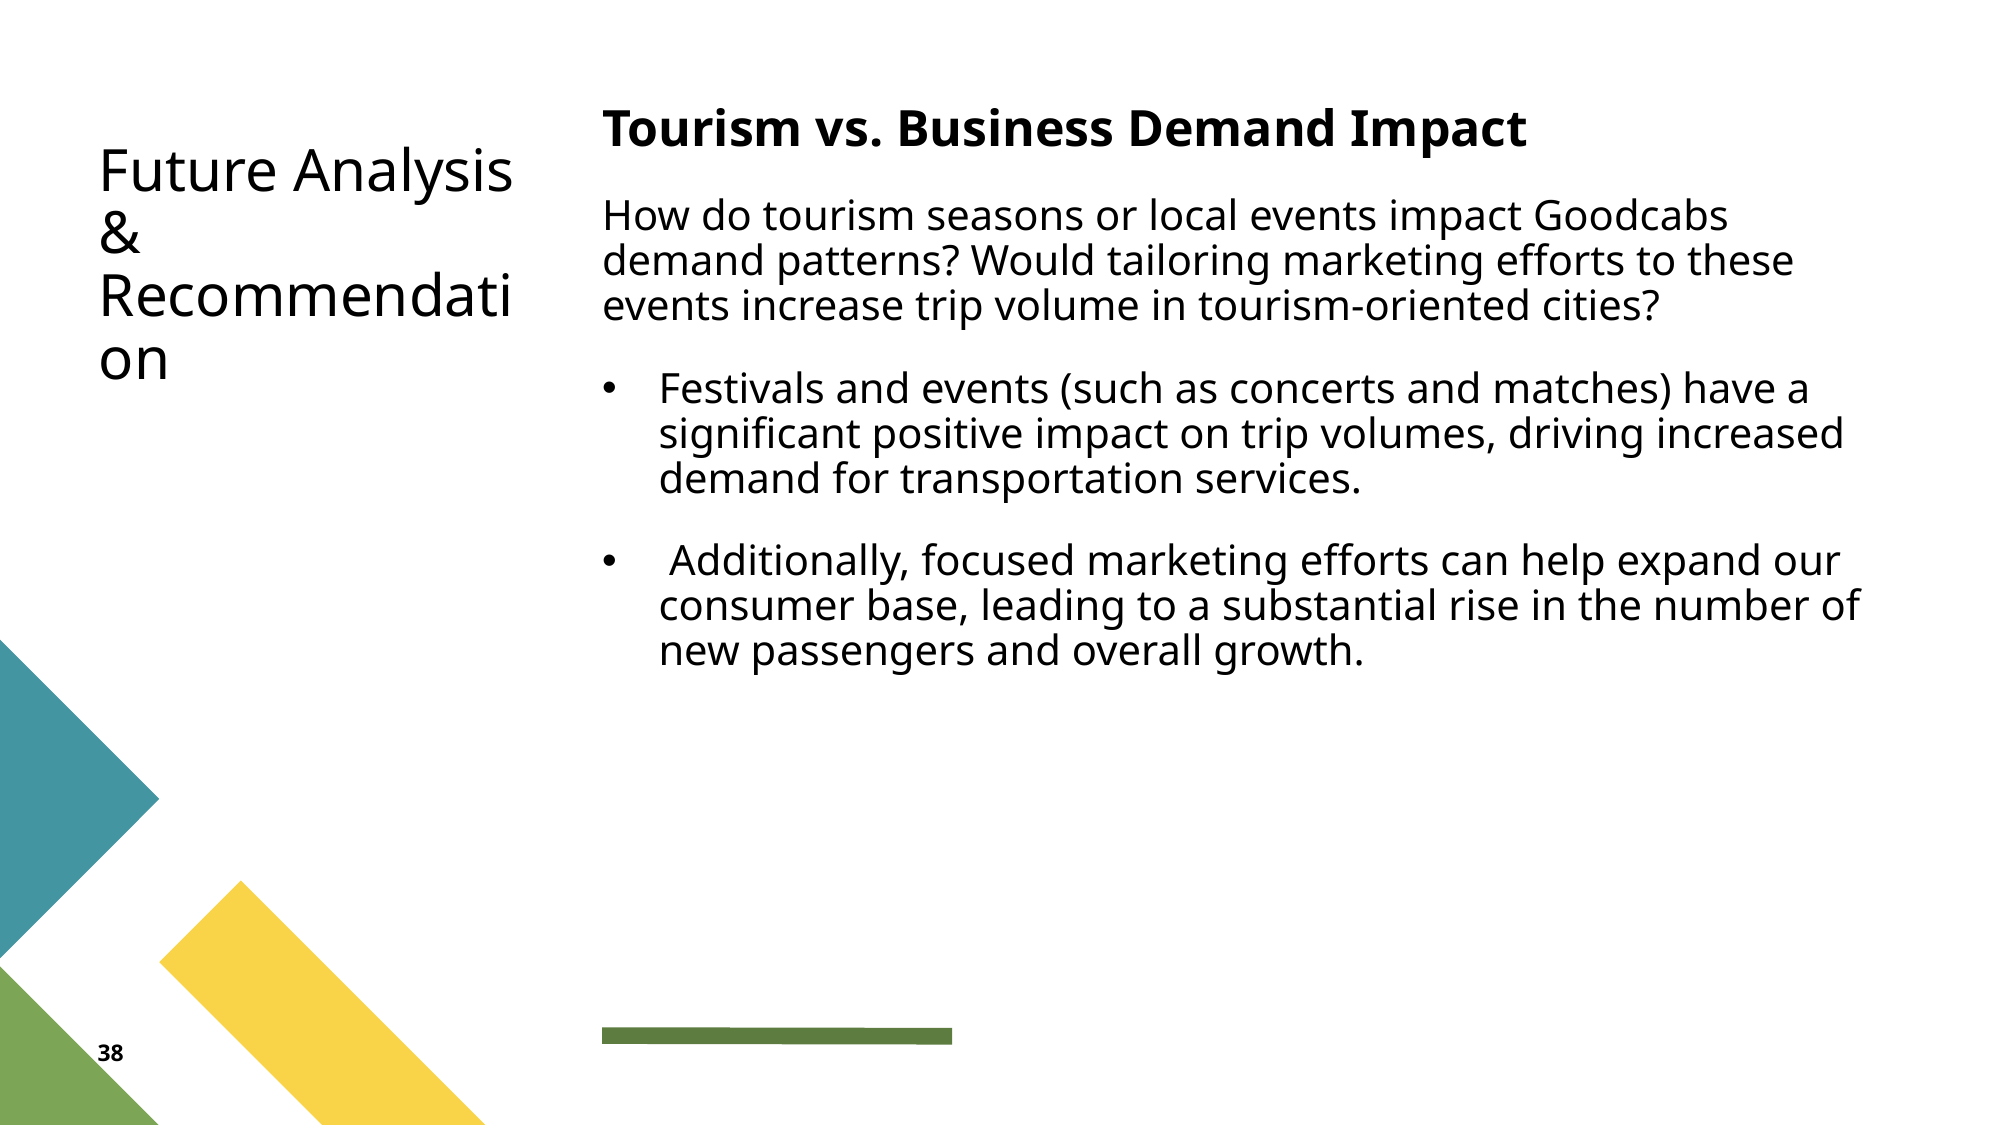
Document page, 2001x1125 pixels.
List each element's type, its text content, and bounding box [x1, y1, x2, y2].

list Future Analysis & Recommendation [99, 95, 563, 752]
list Tourism vs. Business Demand Impact How do tourism seasons or local events impact Goodcabs demand patterns? Would tailoring marketing efforts to these events increase trip volume in tourism-oriented cities? Festivals and events (such as concerts and matches) have a significant positive impact on trip volumes, driving increased demand for transportation services. Additionally, focused marketing efforts can help expand our consumer base, leading to a substantial rise in the number of new passengers and overall growth. [602, 95, 1903, 752]
slide_number 38 [97, 1038, 184, 1080]
